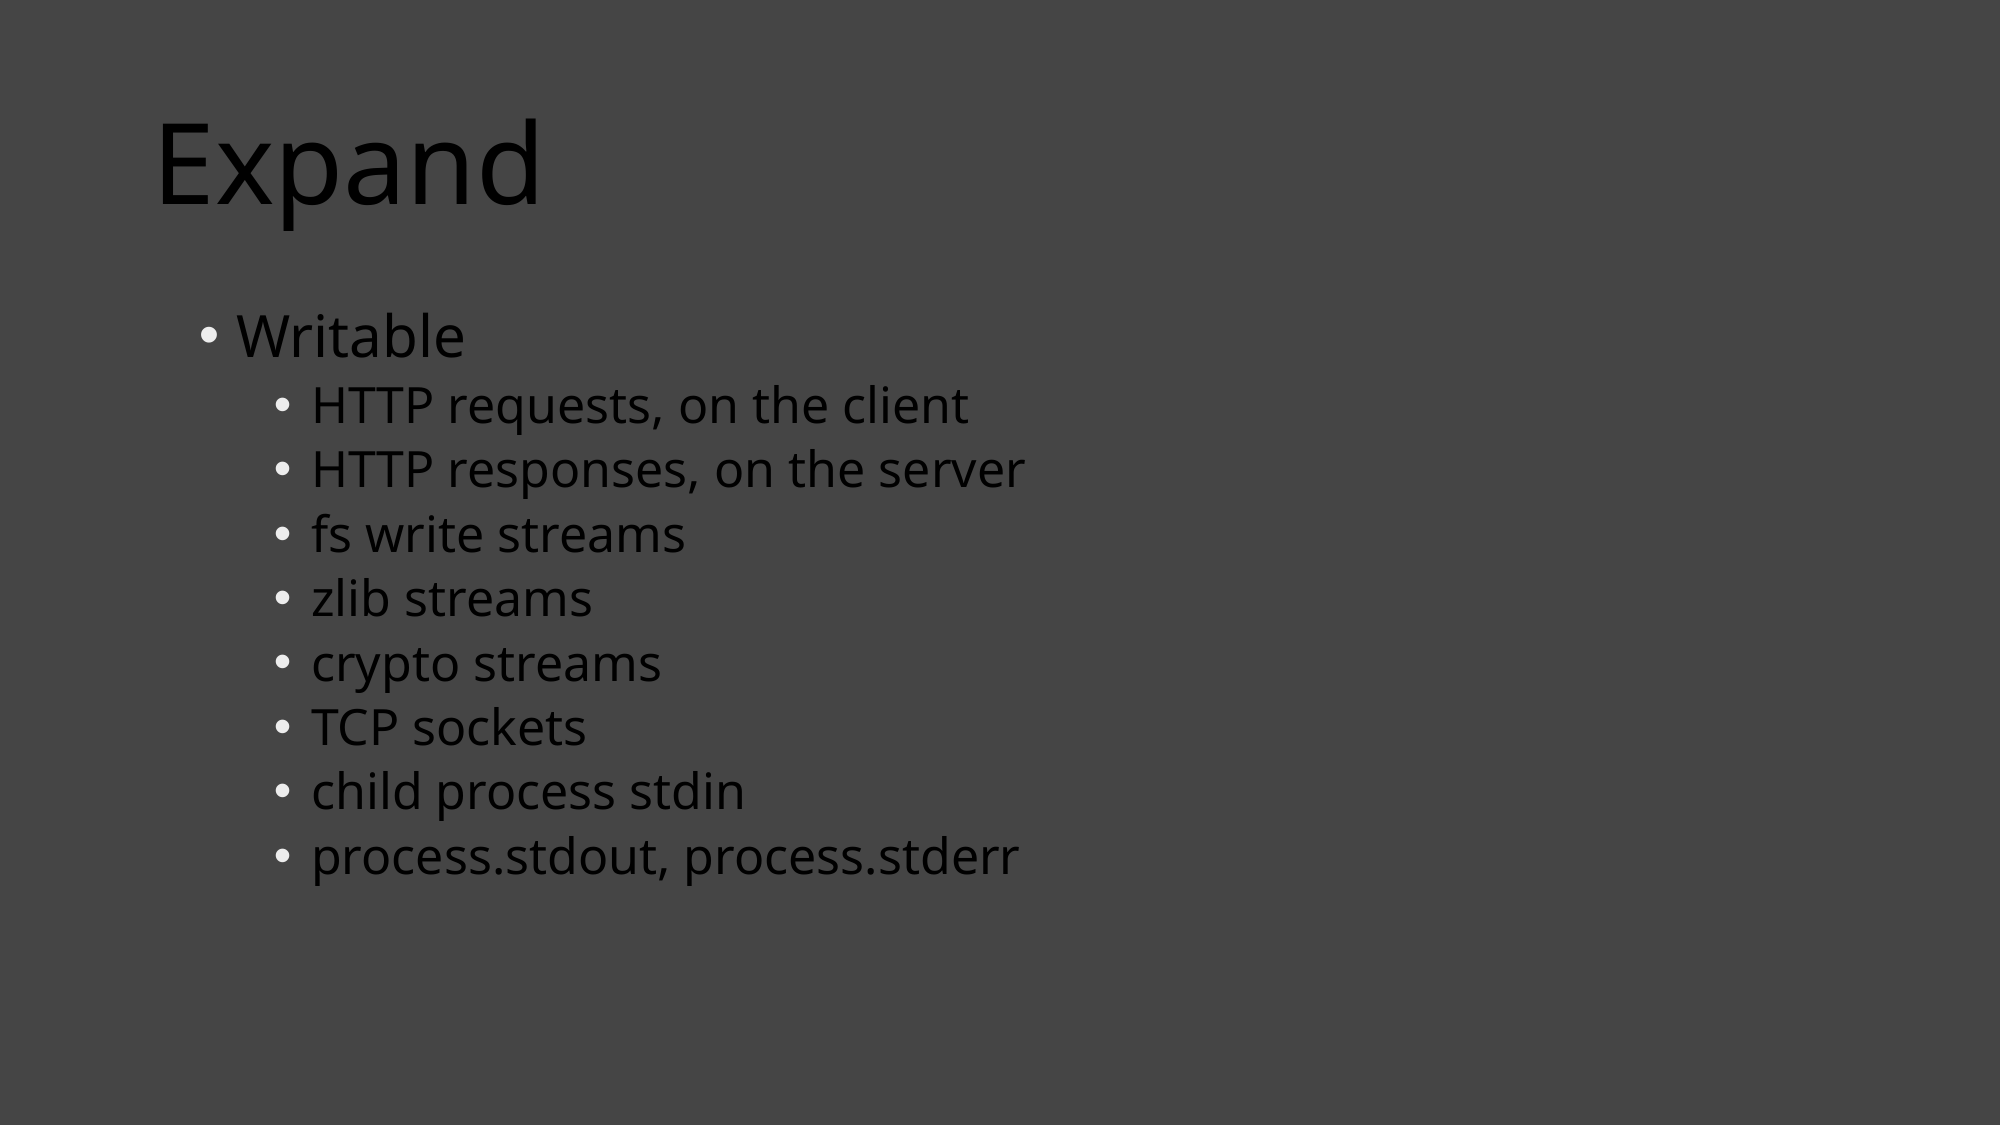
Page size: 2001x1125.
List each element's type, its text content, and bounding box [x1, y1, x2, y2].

title Expand [137, 59, 1863, 278]
list Writable HTTP requests, on the client HTTP responses, on the server fs write streams zlib streams crypto streams TCP sockets child process stdin process.stdout, process.stderr [183, 299, 1863, 1014]
